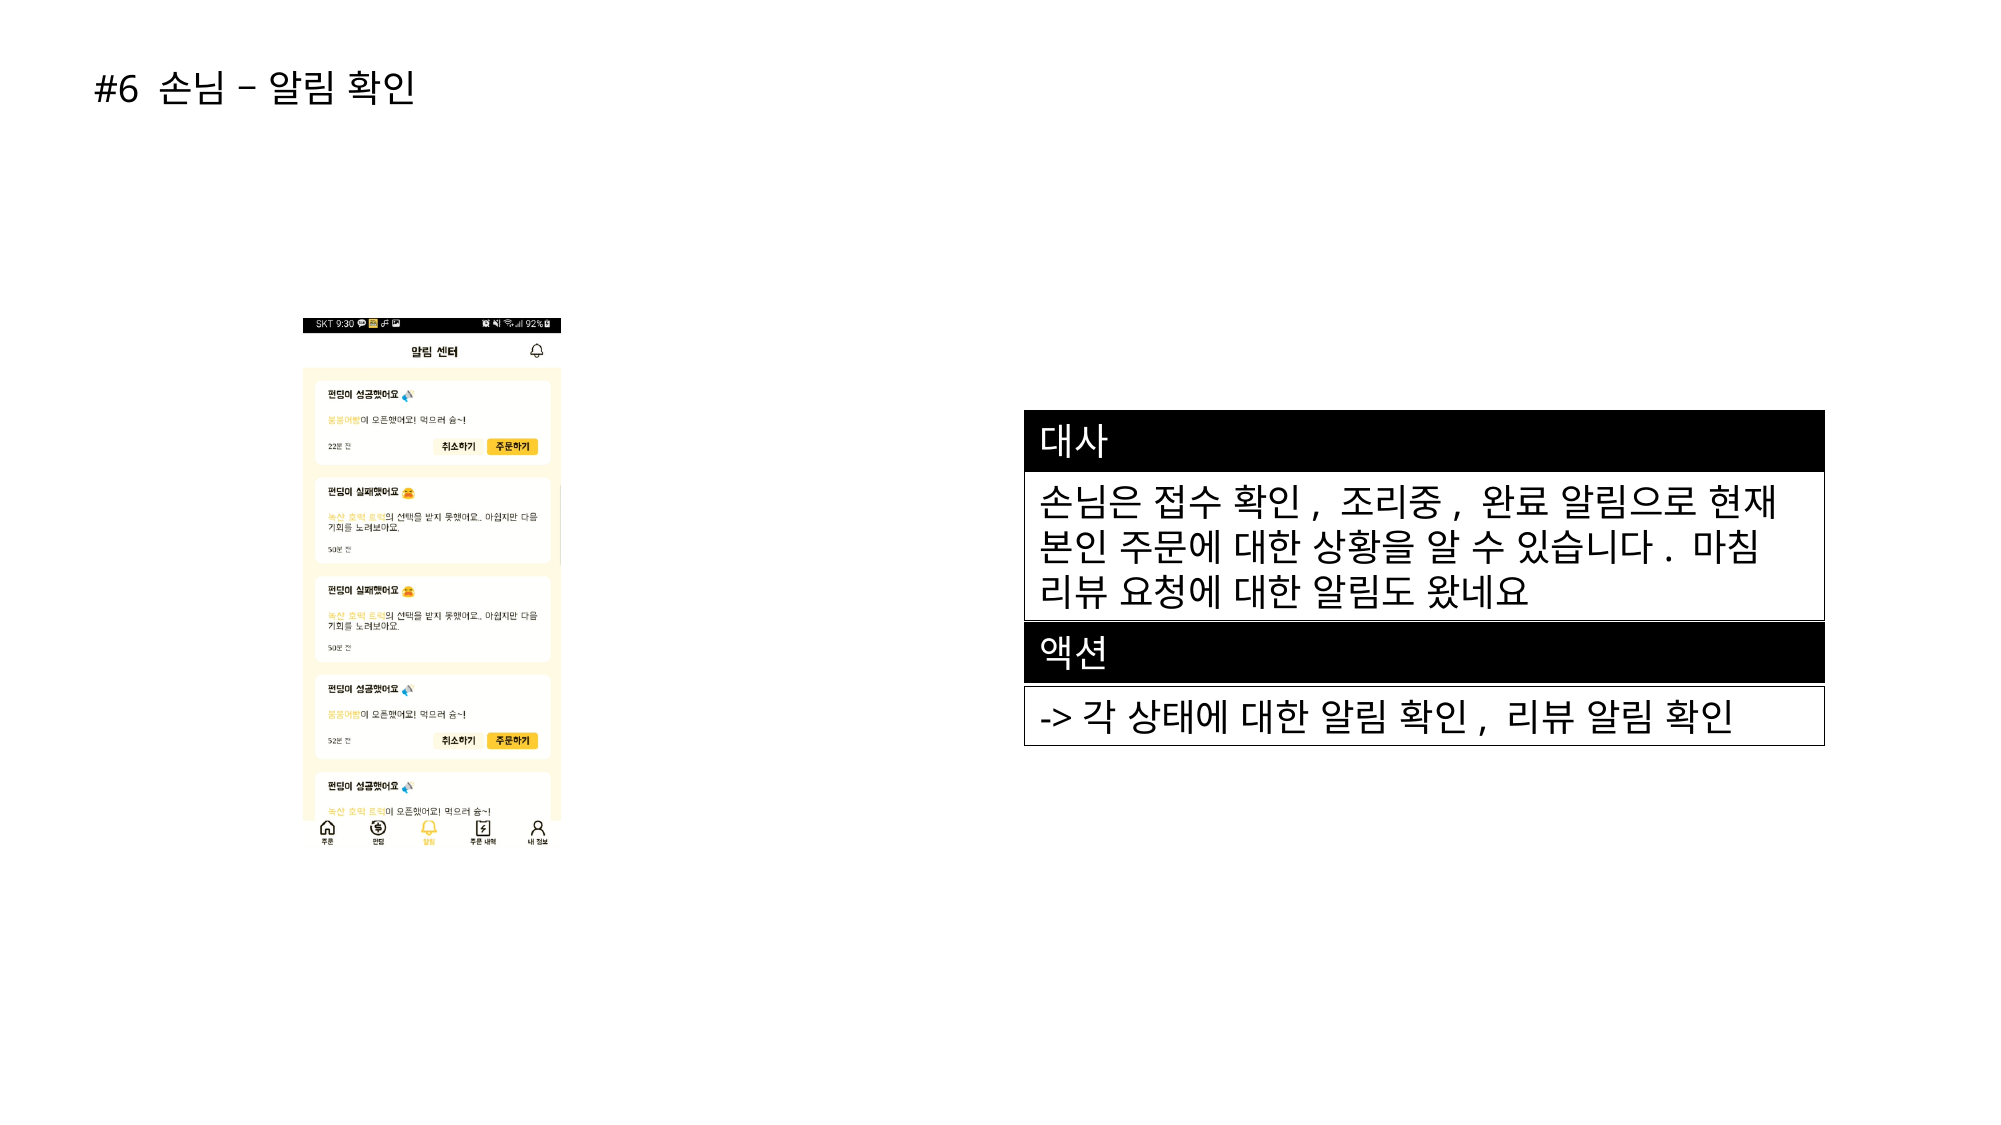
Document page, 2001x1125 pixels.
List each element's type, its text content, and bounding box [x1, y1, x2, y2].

text_box 손님은 접수 확인, 조리중, 완료 알림으로 현재 본인 주문에 대한 상황을 알 수 있습니다. 마침 리뷰 요청에 대한 알림도 왔네요 [1024, 471, 1825, 621]
text_box 대사 [1024, 410, 1825, 471]
text_box 액션 [1024, 622, 1825, 683]
text_box ->각 상태에 대한 알림 확인, 리뷰 알림 확인 [1024, 686, 1825, 746]
picture [303, 318, 561, 848]
text_box #6 손님 – 알림 확인 [78, 57, 786, 118]
